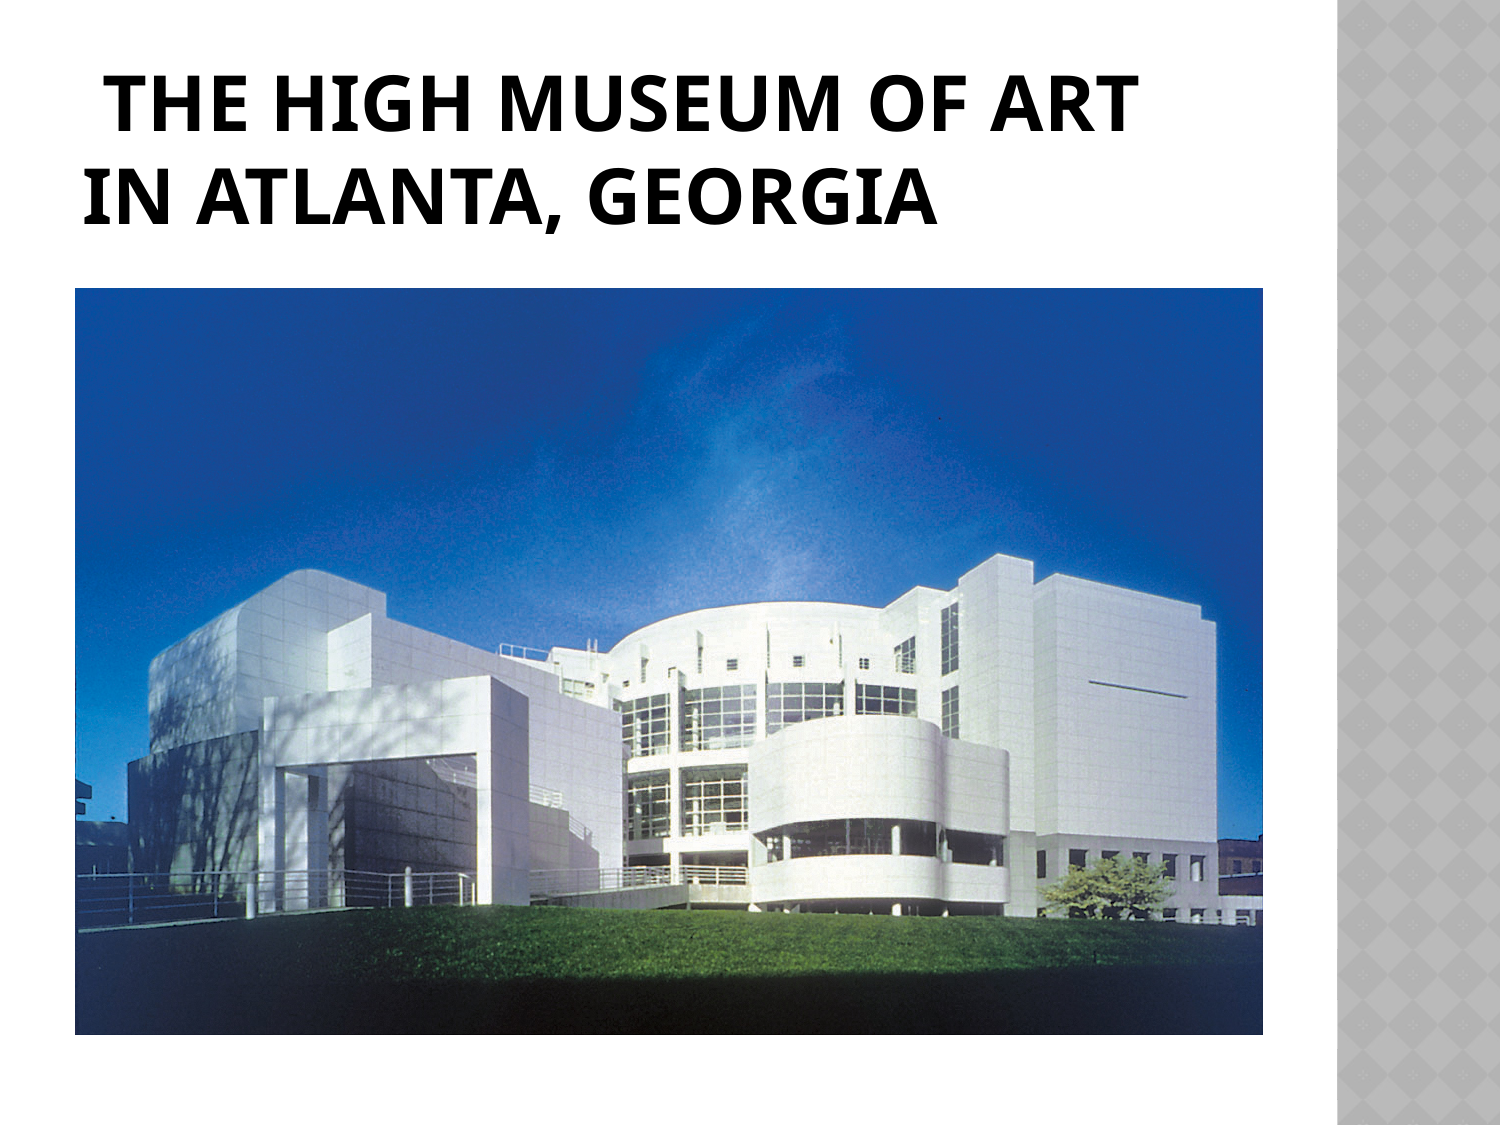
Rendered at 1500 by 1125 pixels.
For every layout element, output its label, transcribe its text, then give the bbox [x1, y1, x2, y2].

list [74, 288, 1263, 1036]
title The High Museum of Art in Atlanta, Georgia [75, 52, 1263, 240]
